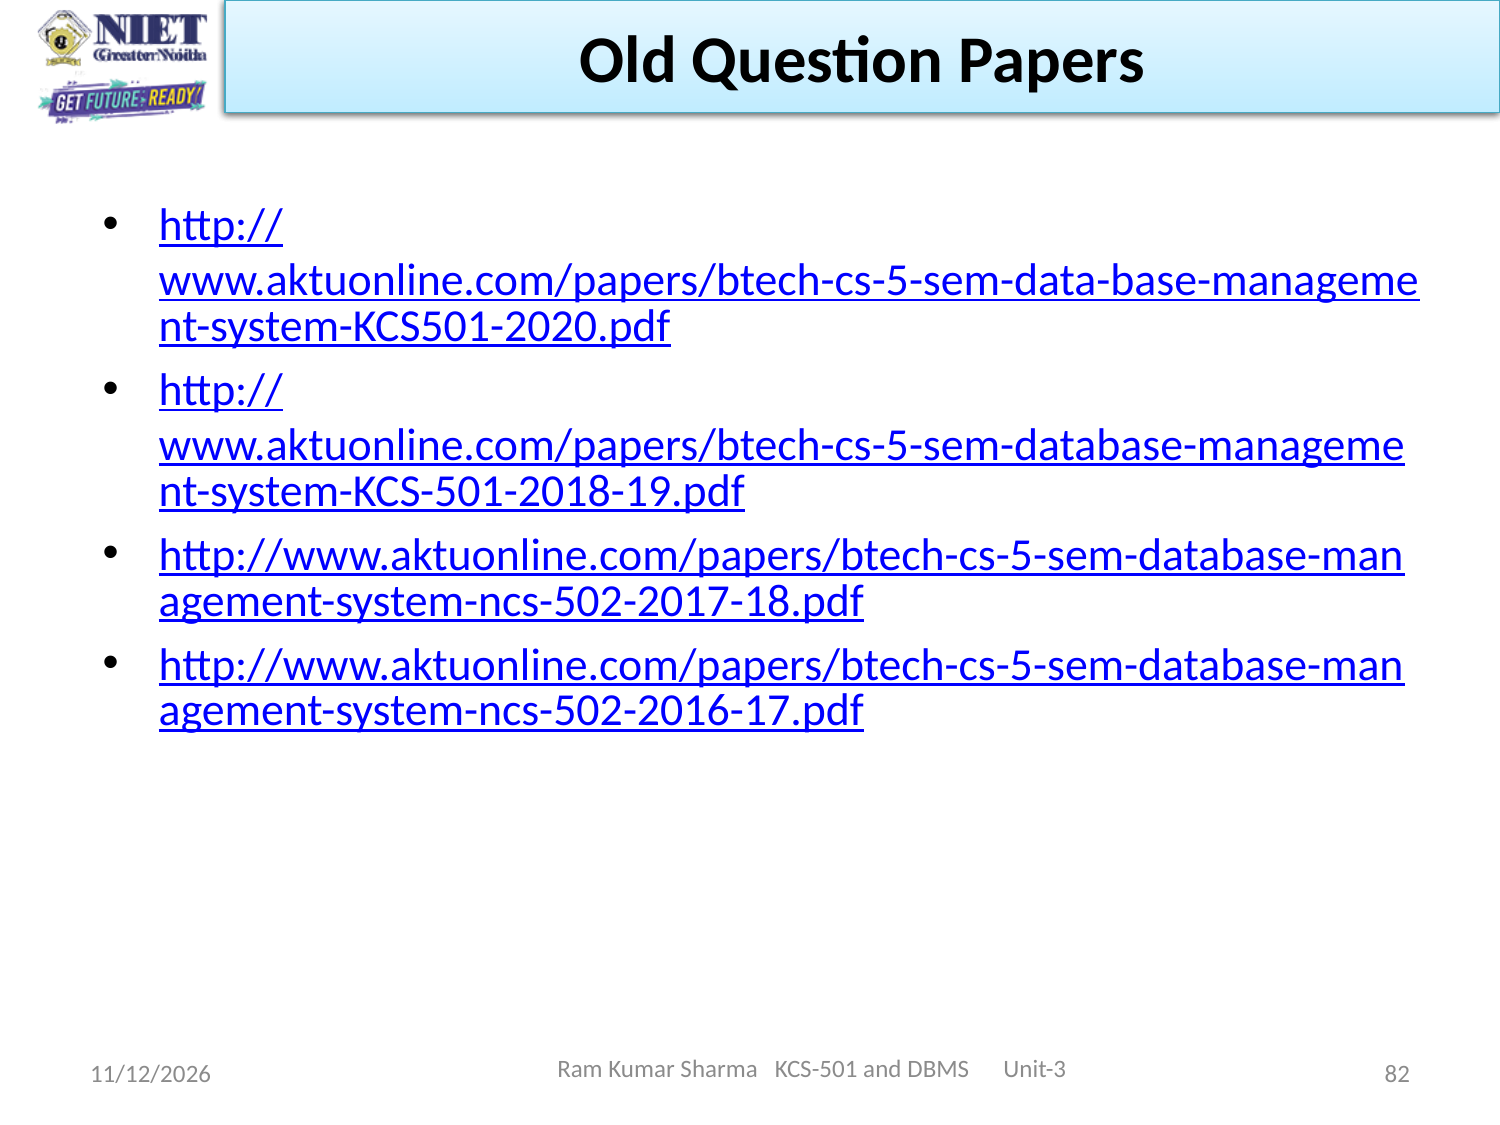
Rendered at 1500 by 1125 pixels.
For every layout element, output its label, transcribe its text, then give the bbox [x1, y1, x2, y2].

picture [0, 0, 244, 135]
footer Ram Kumar Sharma KCS-501 and DBMS Unit-3 [412, 1037, 1213, 1098]
slide_number 82 [1074, 1042, 1425, 1103]
text_box Old Question Papers [238, 0, 1500, 113]
list http://www.aktuonline.com/papers/btech-cs-5-sem-data-base-management-system-KCS501-2020.pdf http://www.aktuonline.com/papers/btech-cs-5-sem-database-management-system-KCS-501-2018-19.pdf http://www.aktuonline.com/papers/btech-cs-5-sem-database-management-system-ncs-502-2017-18.pdf http://www.aktuonline.com/papers/btech-cs-5-sem-database-management-system-ncs-502-2016-17.pdf [87, 187, 1438, 930]
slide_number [75, 1042, 425, 1103]
